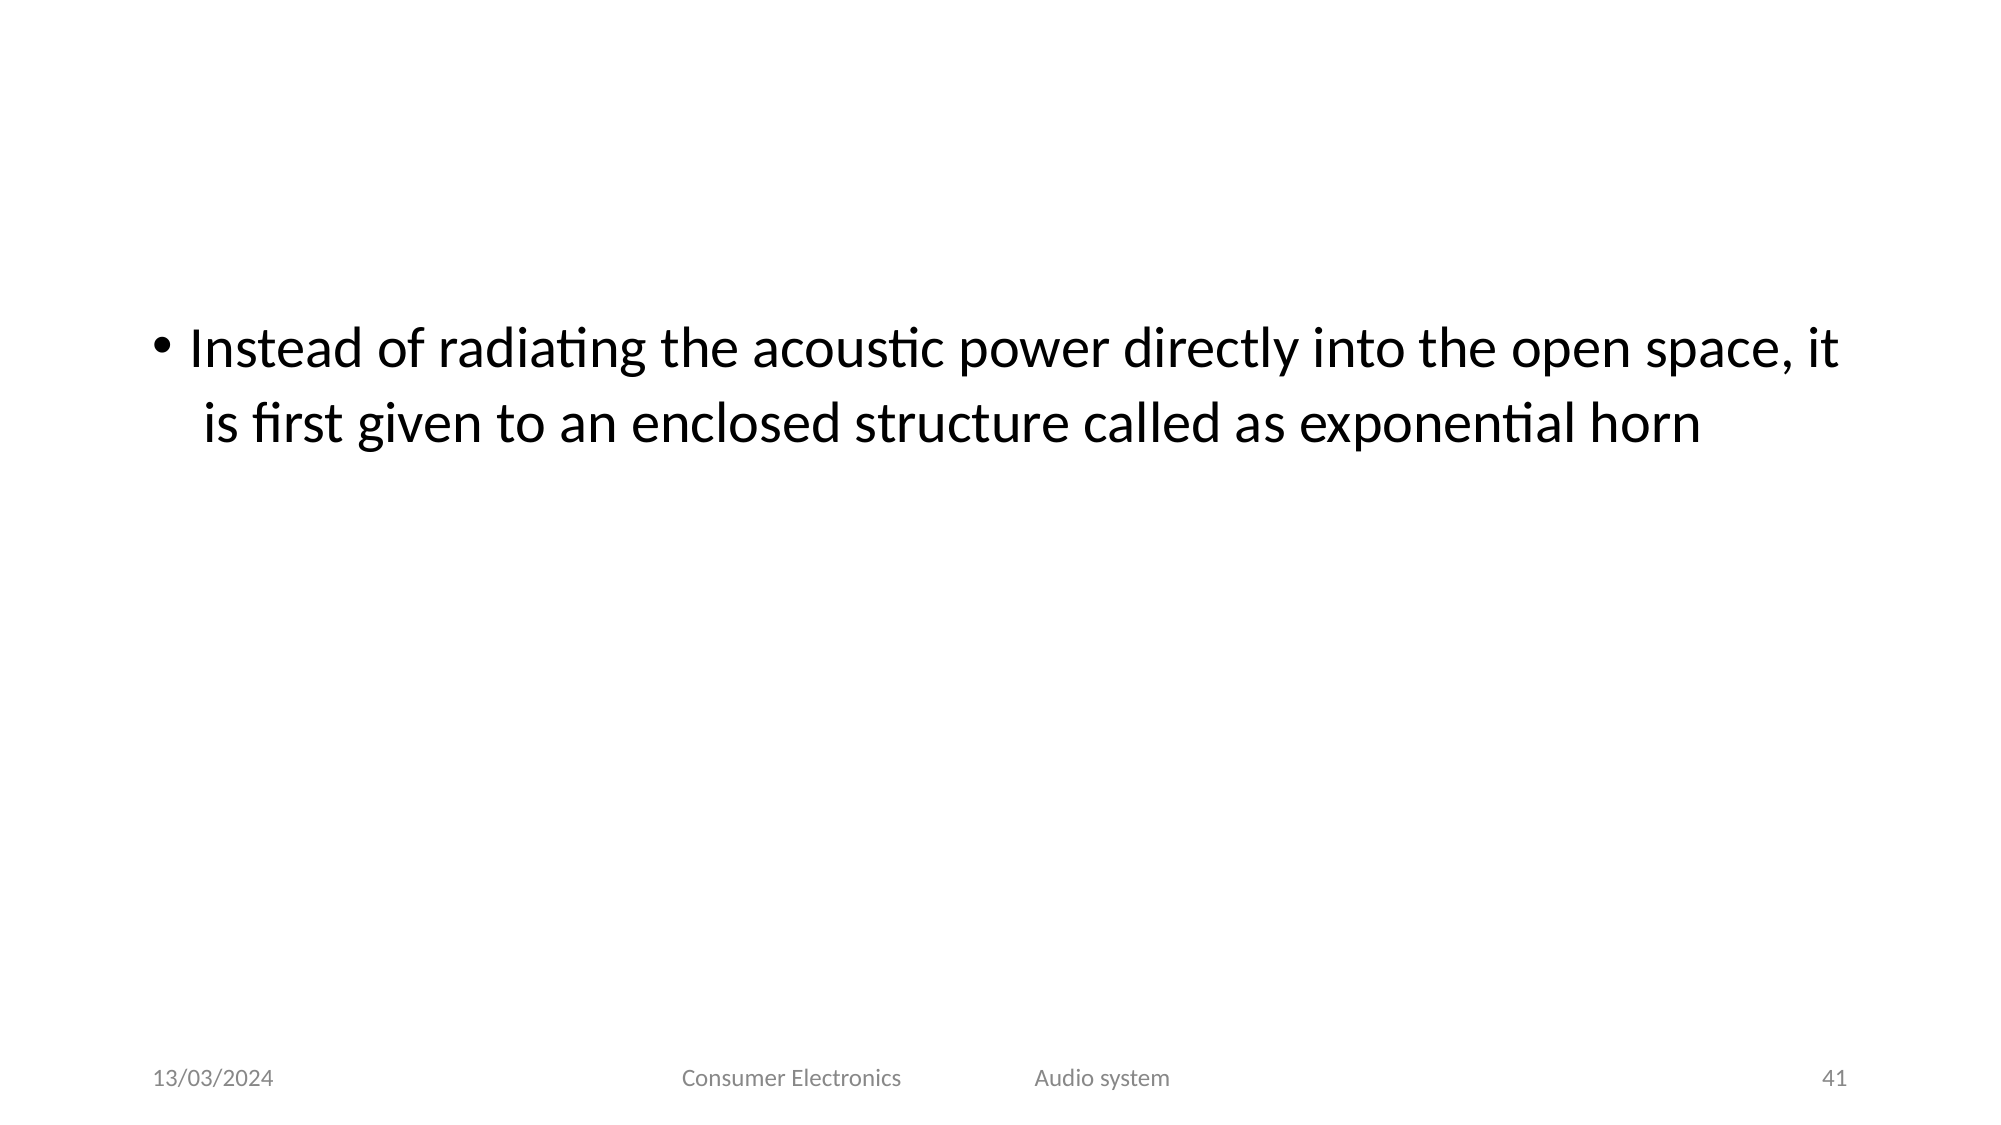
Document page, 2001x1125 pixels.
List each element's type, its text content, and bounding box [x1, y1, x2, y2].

footer Audio system [1032, 1060, 1320, 1125]
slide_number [150, 1060, 276, 1125]
text_box Instead of radiating the acoustic power directly into the open space, it is first given to an enclosed structure called as exponential horn [150, 294, 1847, 454]
slide_number 41 [1815, 1060, 1854, 1125]
text_box Consumer Electronics [680, 1060, 1009, 1092]
